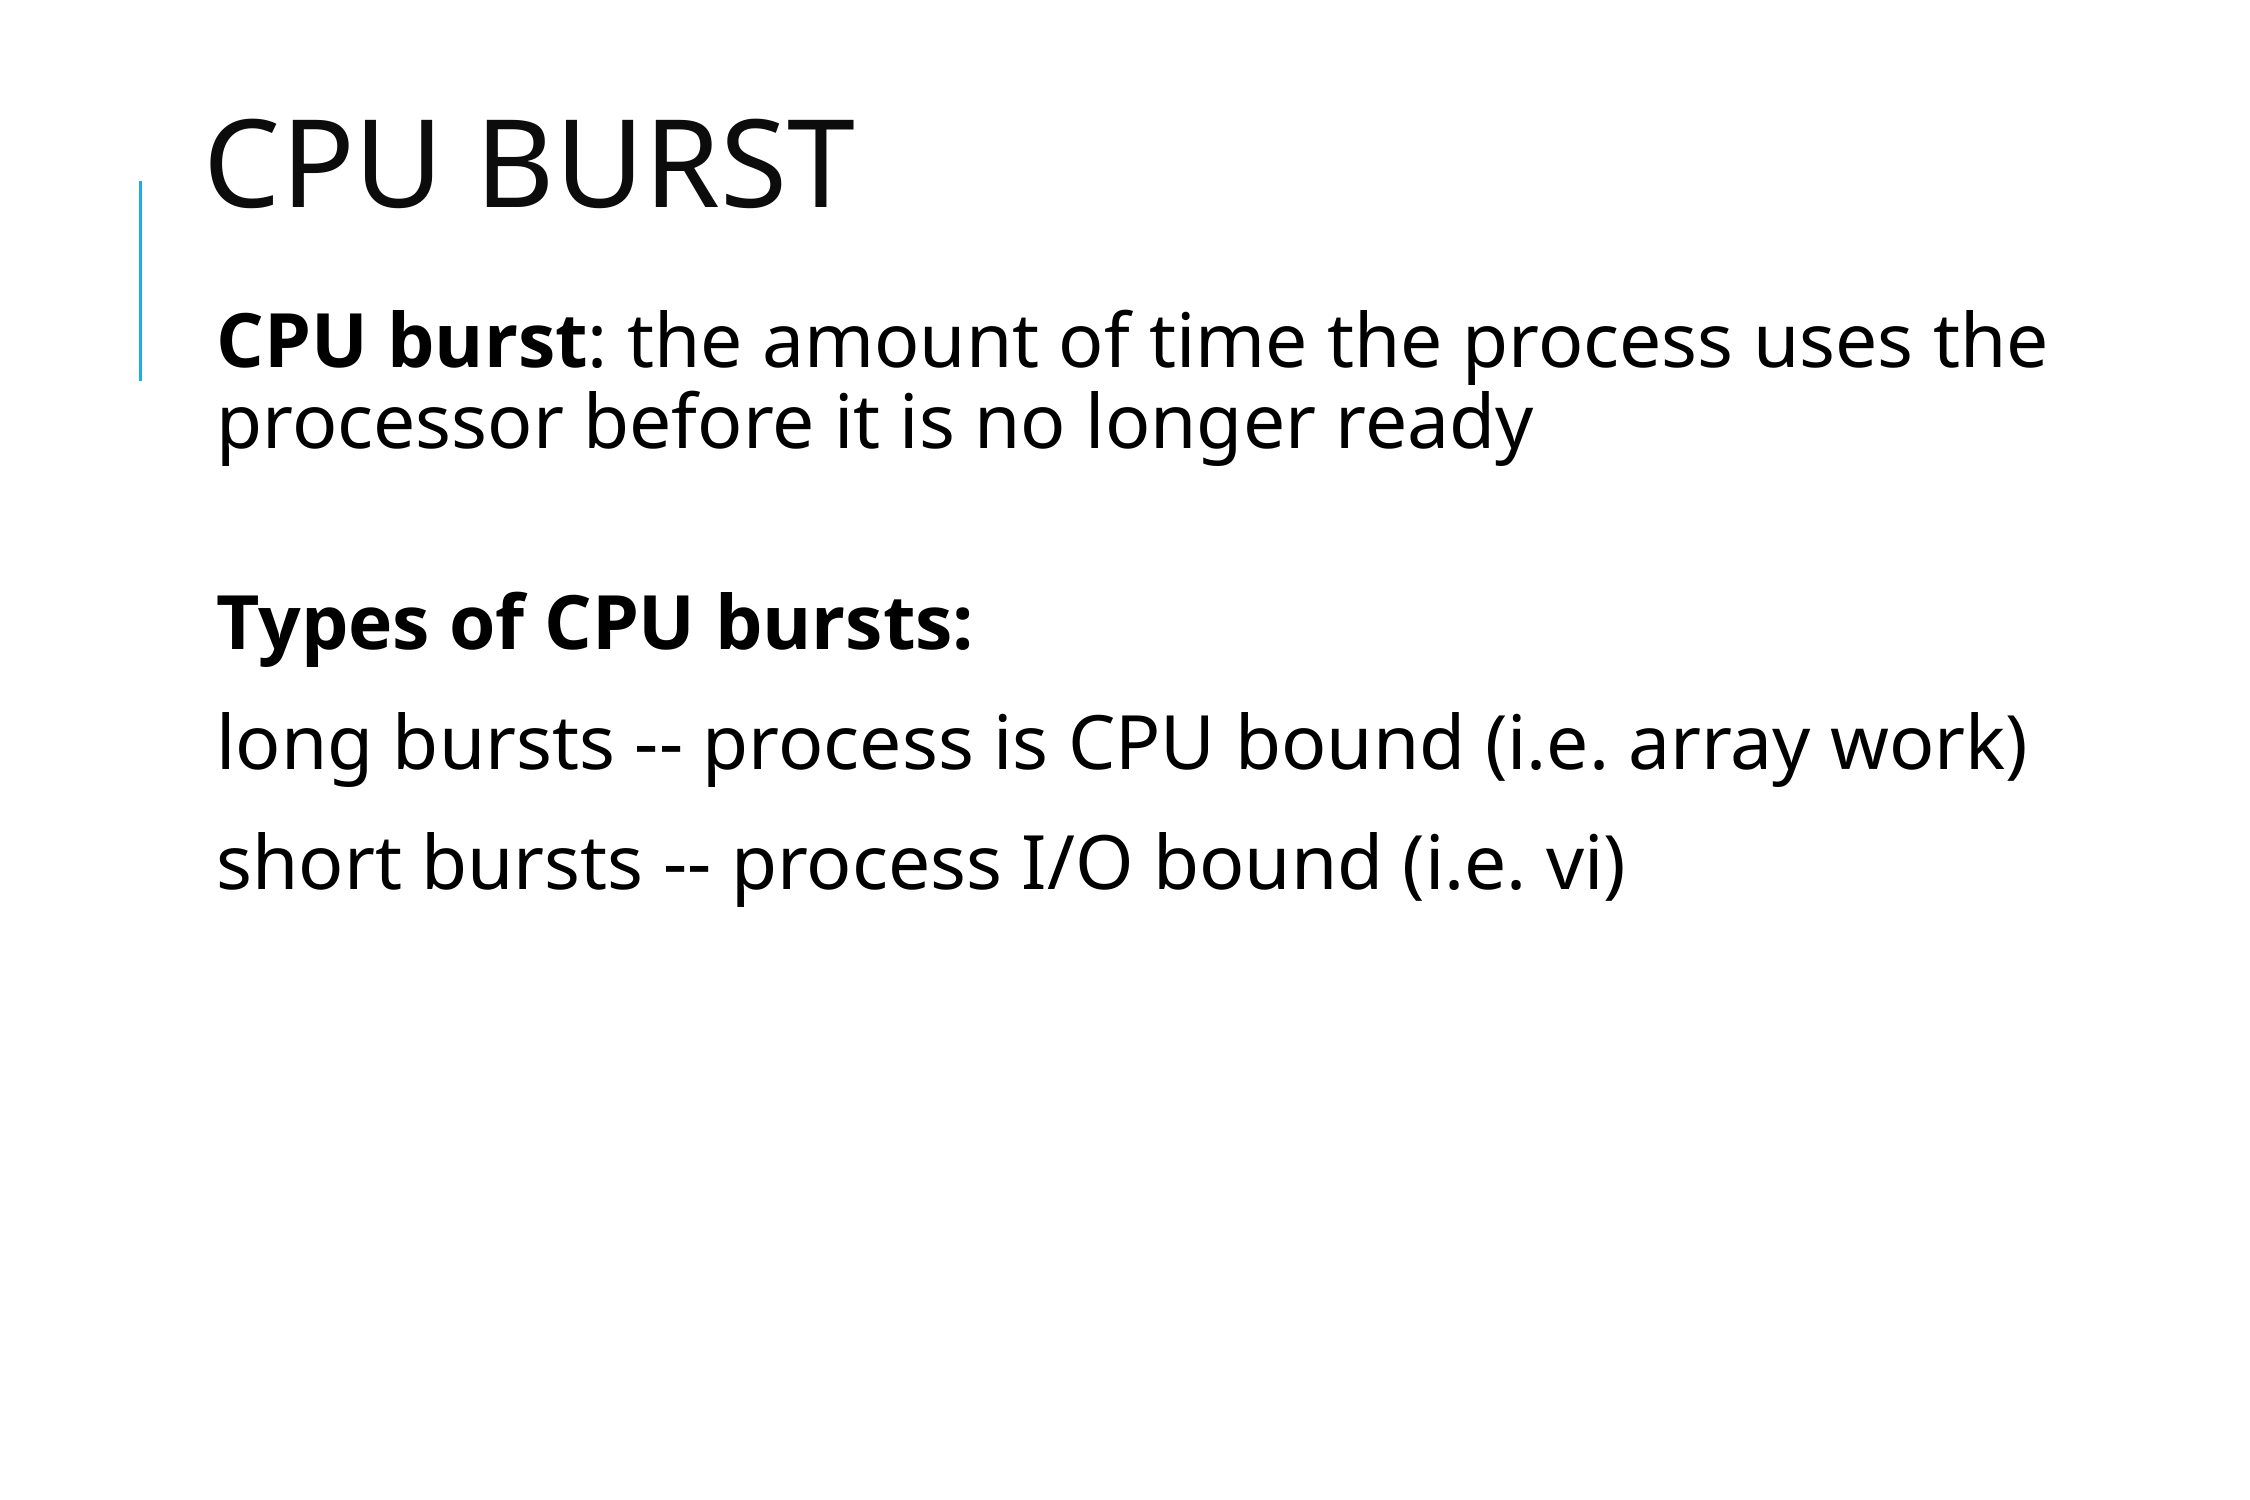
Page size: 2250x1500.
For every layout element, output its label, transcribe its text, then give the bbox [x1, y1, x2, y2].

title CPU BURST [188, 50, 1983, 295]
list CPU burst: the amount of time the process uses the processor before it is no longer ready Types of CPU bursts: long bursts -- process is CPU bound (i.e. array work) short bursts -- process I/O bound (i.e. vi) [188, 295, 2191, 1380]
